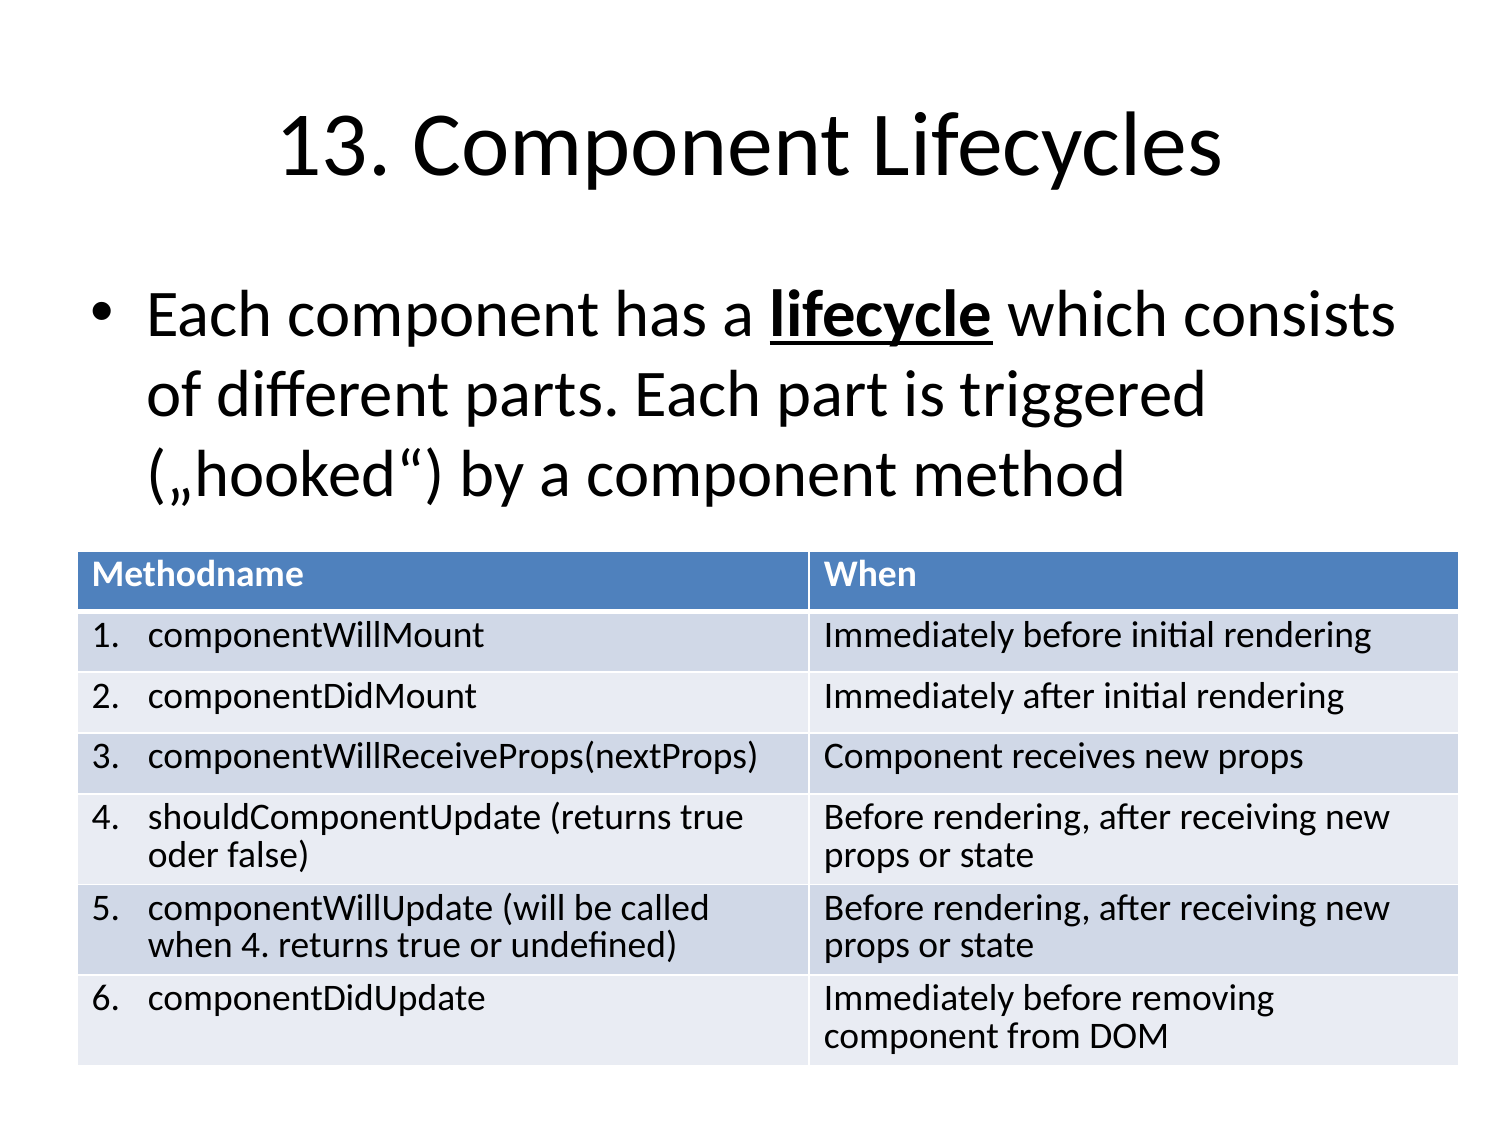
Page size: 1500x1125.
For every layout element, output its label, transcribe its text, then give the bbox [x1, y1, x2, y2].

table_cell Immediately before removing component from DOM [810, 976, 1458, 1065]
table_cell Component receives new props [810, 734, 1458, 793]
table_cell Before rendering, after receiving new props or state [810, 885, 1458, 974]
table_header Methodname [78, 552, 808, 609]
table_cell shouldComponentUpdate (returns true oder false) [78, 795, 808, 884]
table_cell Before rendering, after receiving new props or state [810, 795, 1458, 884]
table_cell Immediately after initial rendering [810, 673, 1458, 732]
list Each component has a lifecycle which consists of different parts. Each part is triggered („hooked“) by a component method [75, 262, 1425, 528]
table_cell componentDidMount [78, 673, 808, 732]
table_cell Immediately before initial rendering [810, 614, 1458, 671]
title 13. Component Lifecycles [75, 45, 1425, 233]
table_cell componentDidUpdate [78, 976, 808, 1065]
table_cell componentWillUpdate (will be called when 4. returns true or undefined) [78, 885, 808, 974]
table_cell componentWillMount [78, 614, 808, 671]
table_cell componentWillReceiveProps(nextProps) [78, 734, 808, 793]
table_header When [810, 552, 1458, 609]
